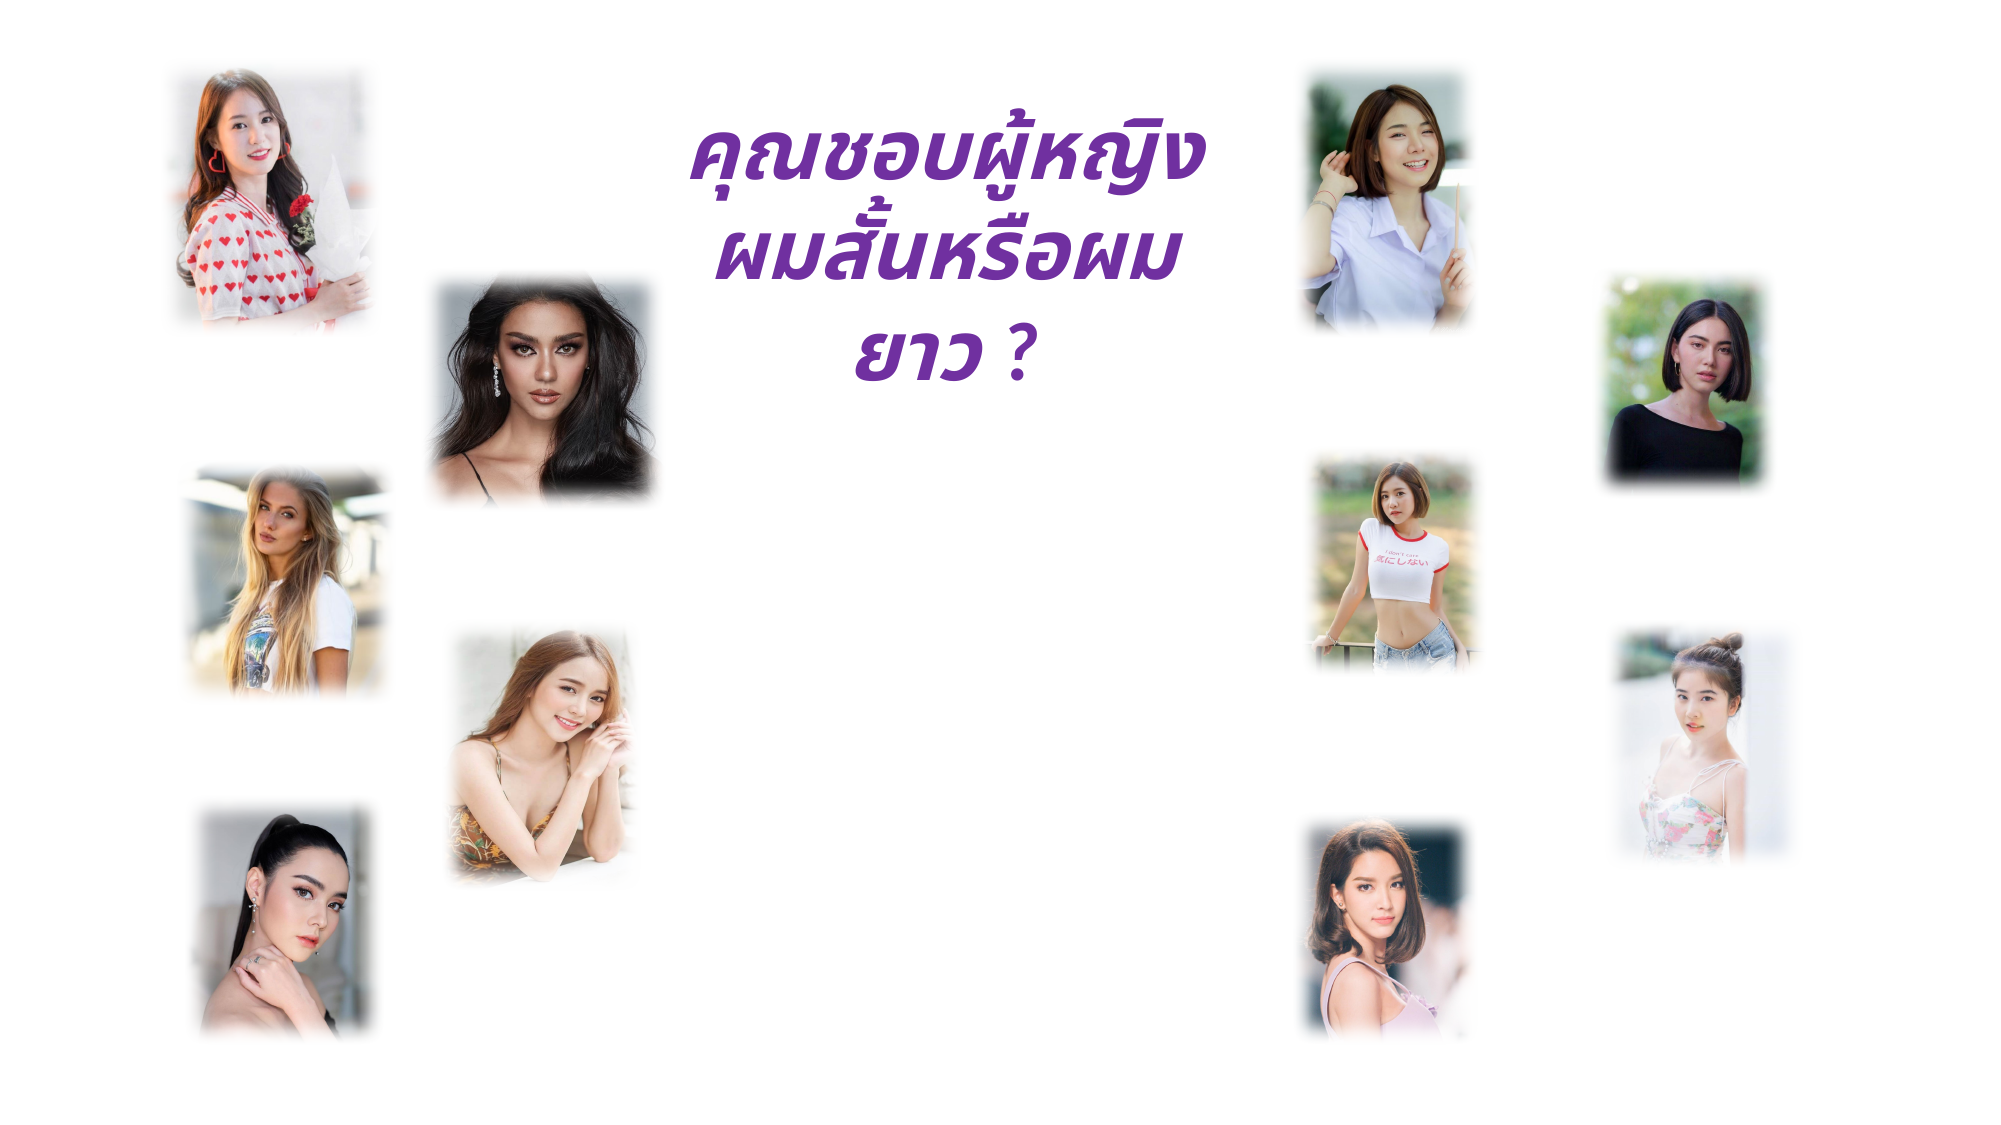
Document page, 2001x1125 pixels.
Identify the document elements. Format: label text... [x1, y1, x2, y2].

text_box คุณชอบผู้หญิงผมสั้นหรือผมยาว ? [667, 89, 1221, 404]
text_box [1291, 56, 1805, 1046]
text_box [159, 56, 667, 1046]
